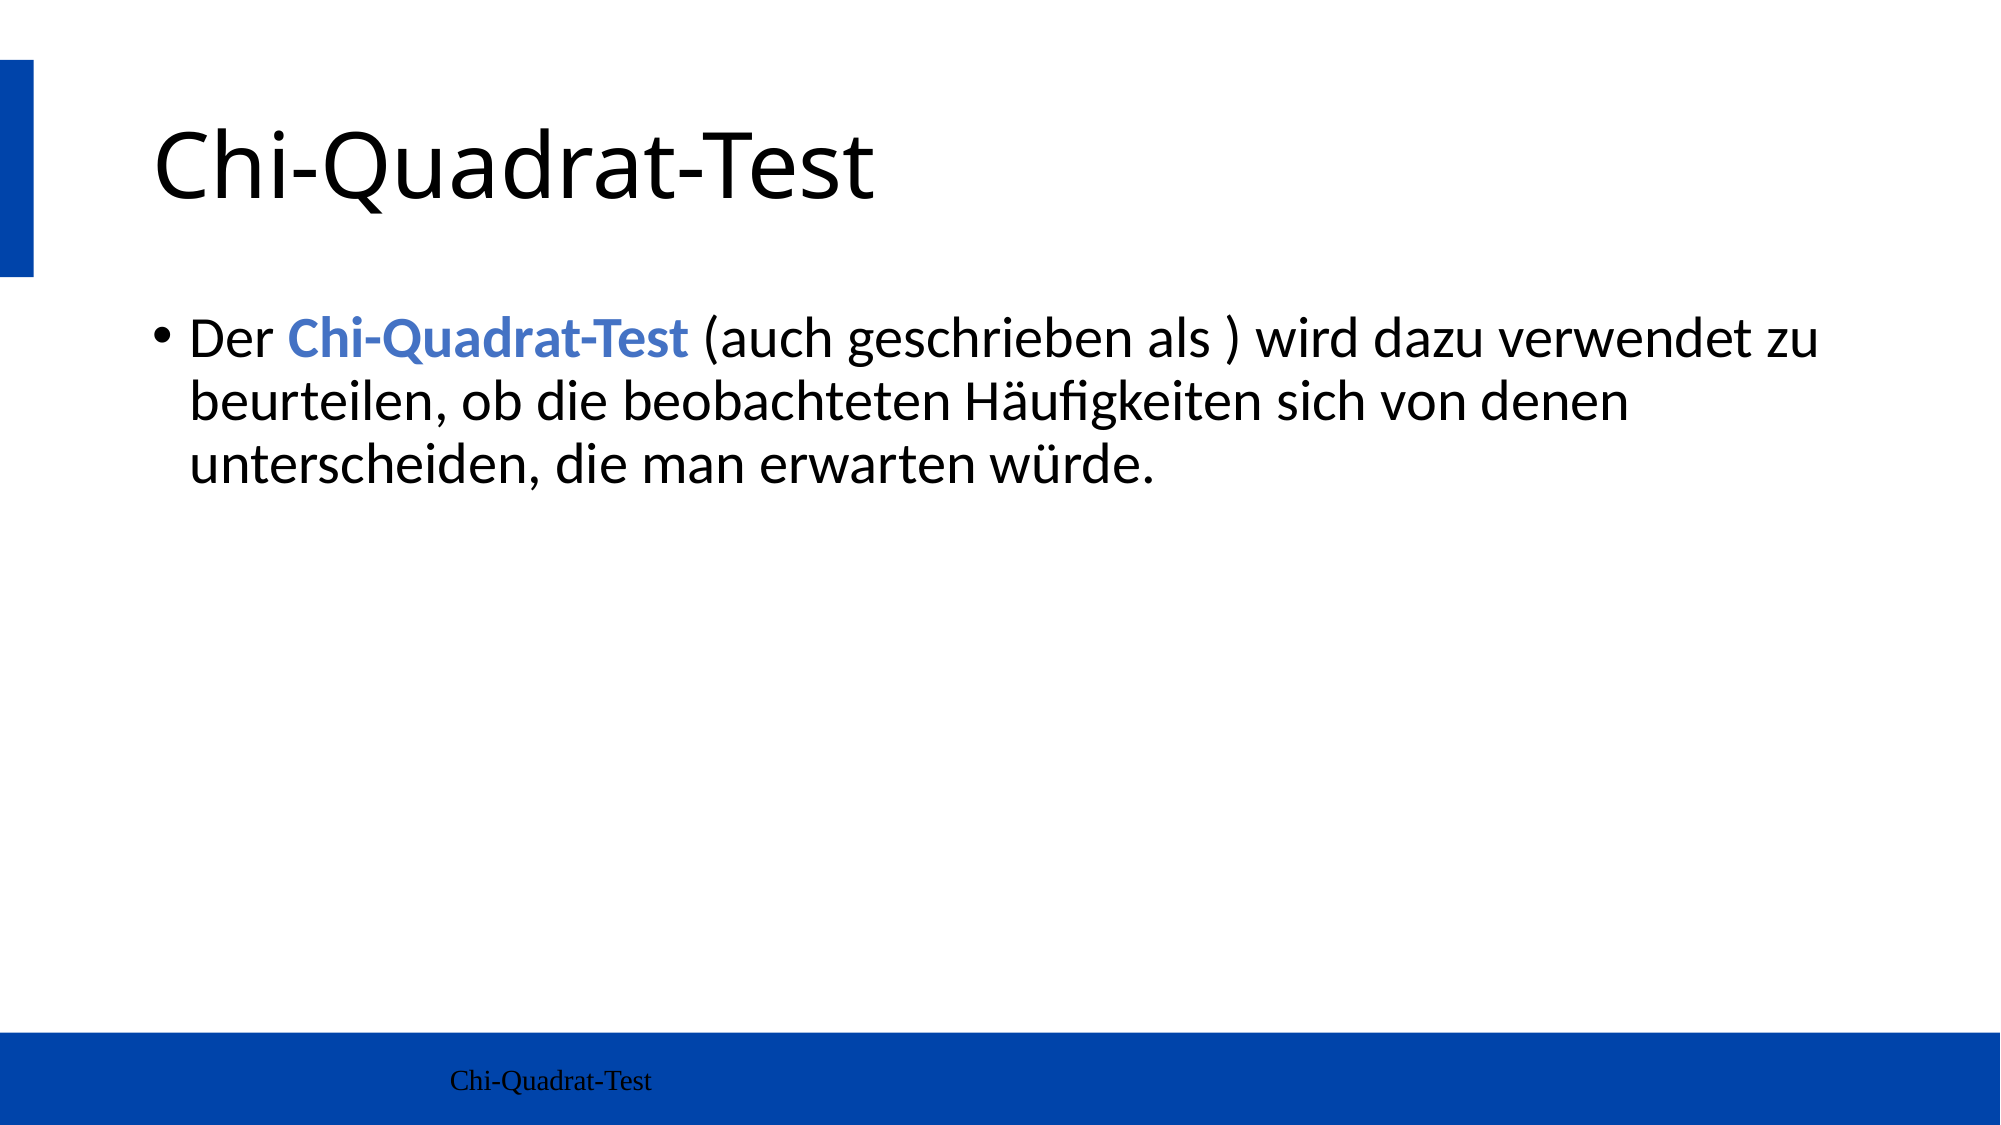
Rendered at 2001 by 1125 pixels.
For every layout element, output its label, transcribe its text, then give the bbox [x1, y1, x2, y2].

footer Chi-Quadrat-Test [31, 1048, 1071, 1109]
title Chi-Quadrat-Test [137, 59, 1863, 278]
